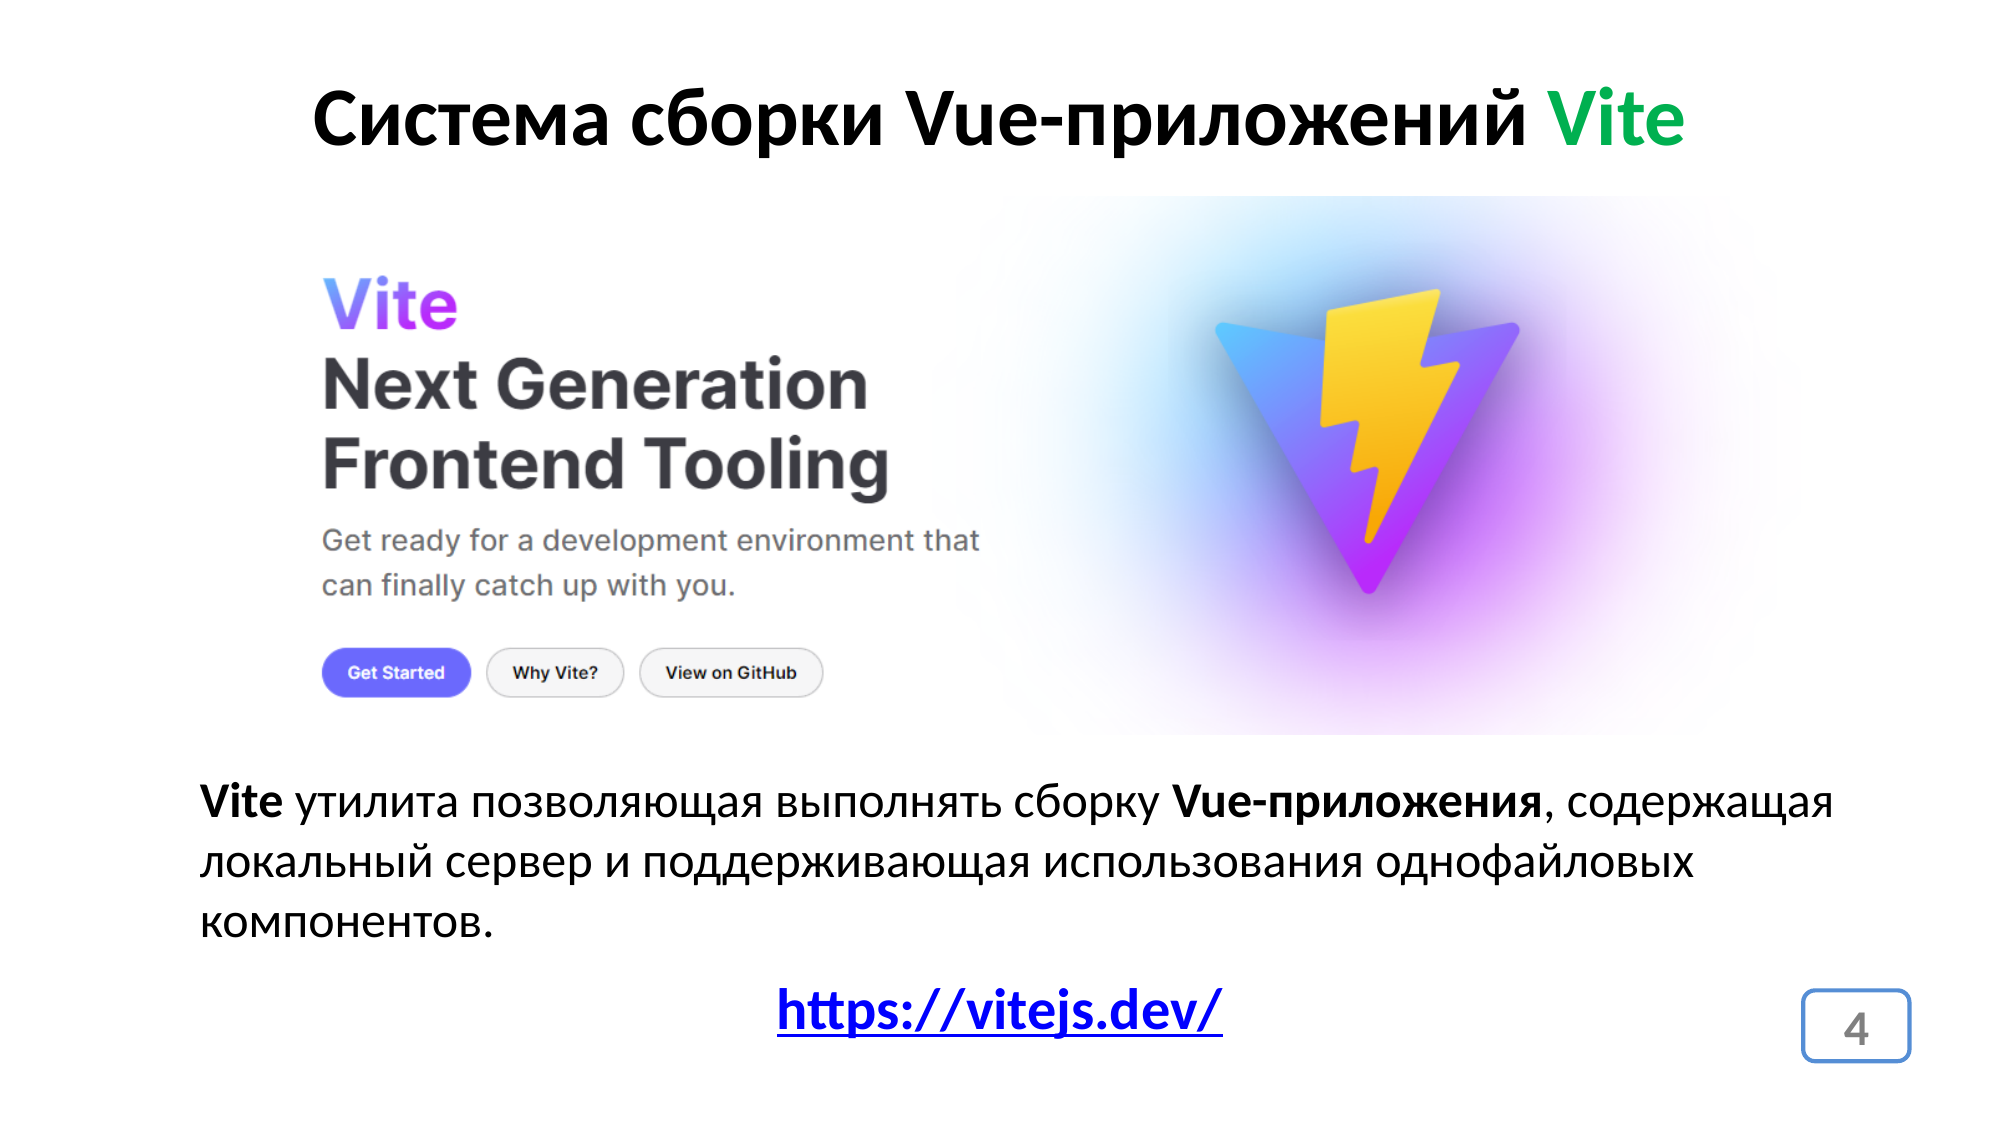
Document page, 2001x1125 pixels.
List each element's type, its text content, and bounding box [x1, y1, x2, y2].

picture [220, 195, 1823, 736]
text_box https://vitejs.dev/ [0, 964, 2000, 1049]
text_box 4 [1801, 1049, 1912, 1064]
text_box Система сборки Vue-приложений Vite [0, 54, 2000, 170]
text_box Vite утилита позволяющая выполнять сборку Vue-приложения, содержащая локальный сервер и поддерживающая использования однофайловых компонентов. [184, 760, 1910, 955]
